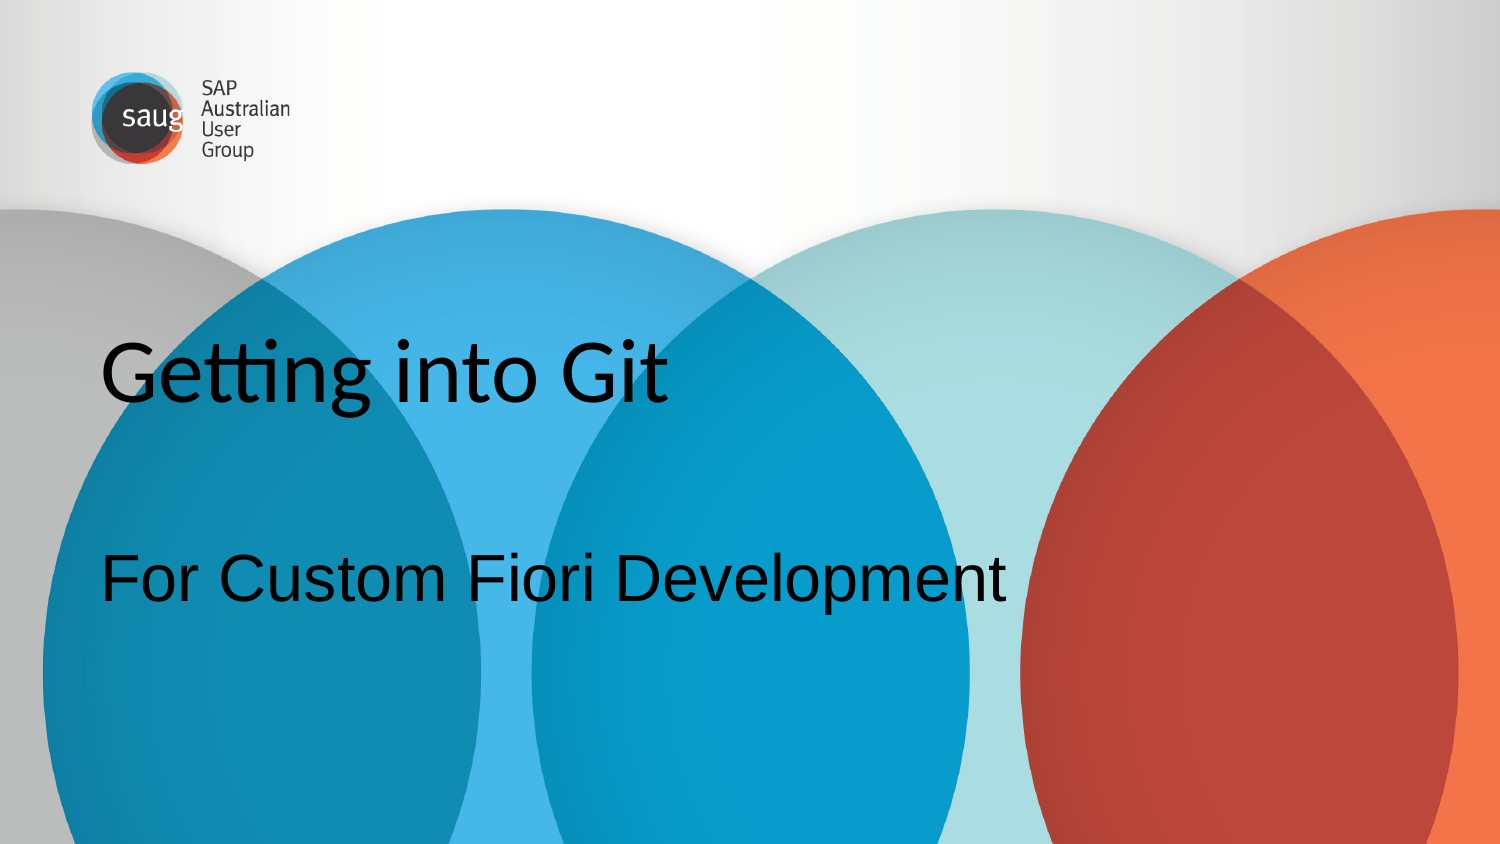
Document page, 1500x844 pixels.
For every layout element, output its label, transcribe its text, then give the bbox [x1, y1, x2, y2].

picture [0, 0, 1500, 844]
text_box Getting into Git [85, 275, 1361, 457]
text_box For Custom Fiori Development [85, 527, 1361, 697]
